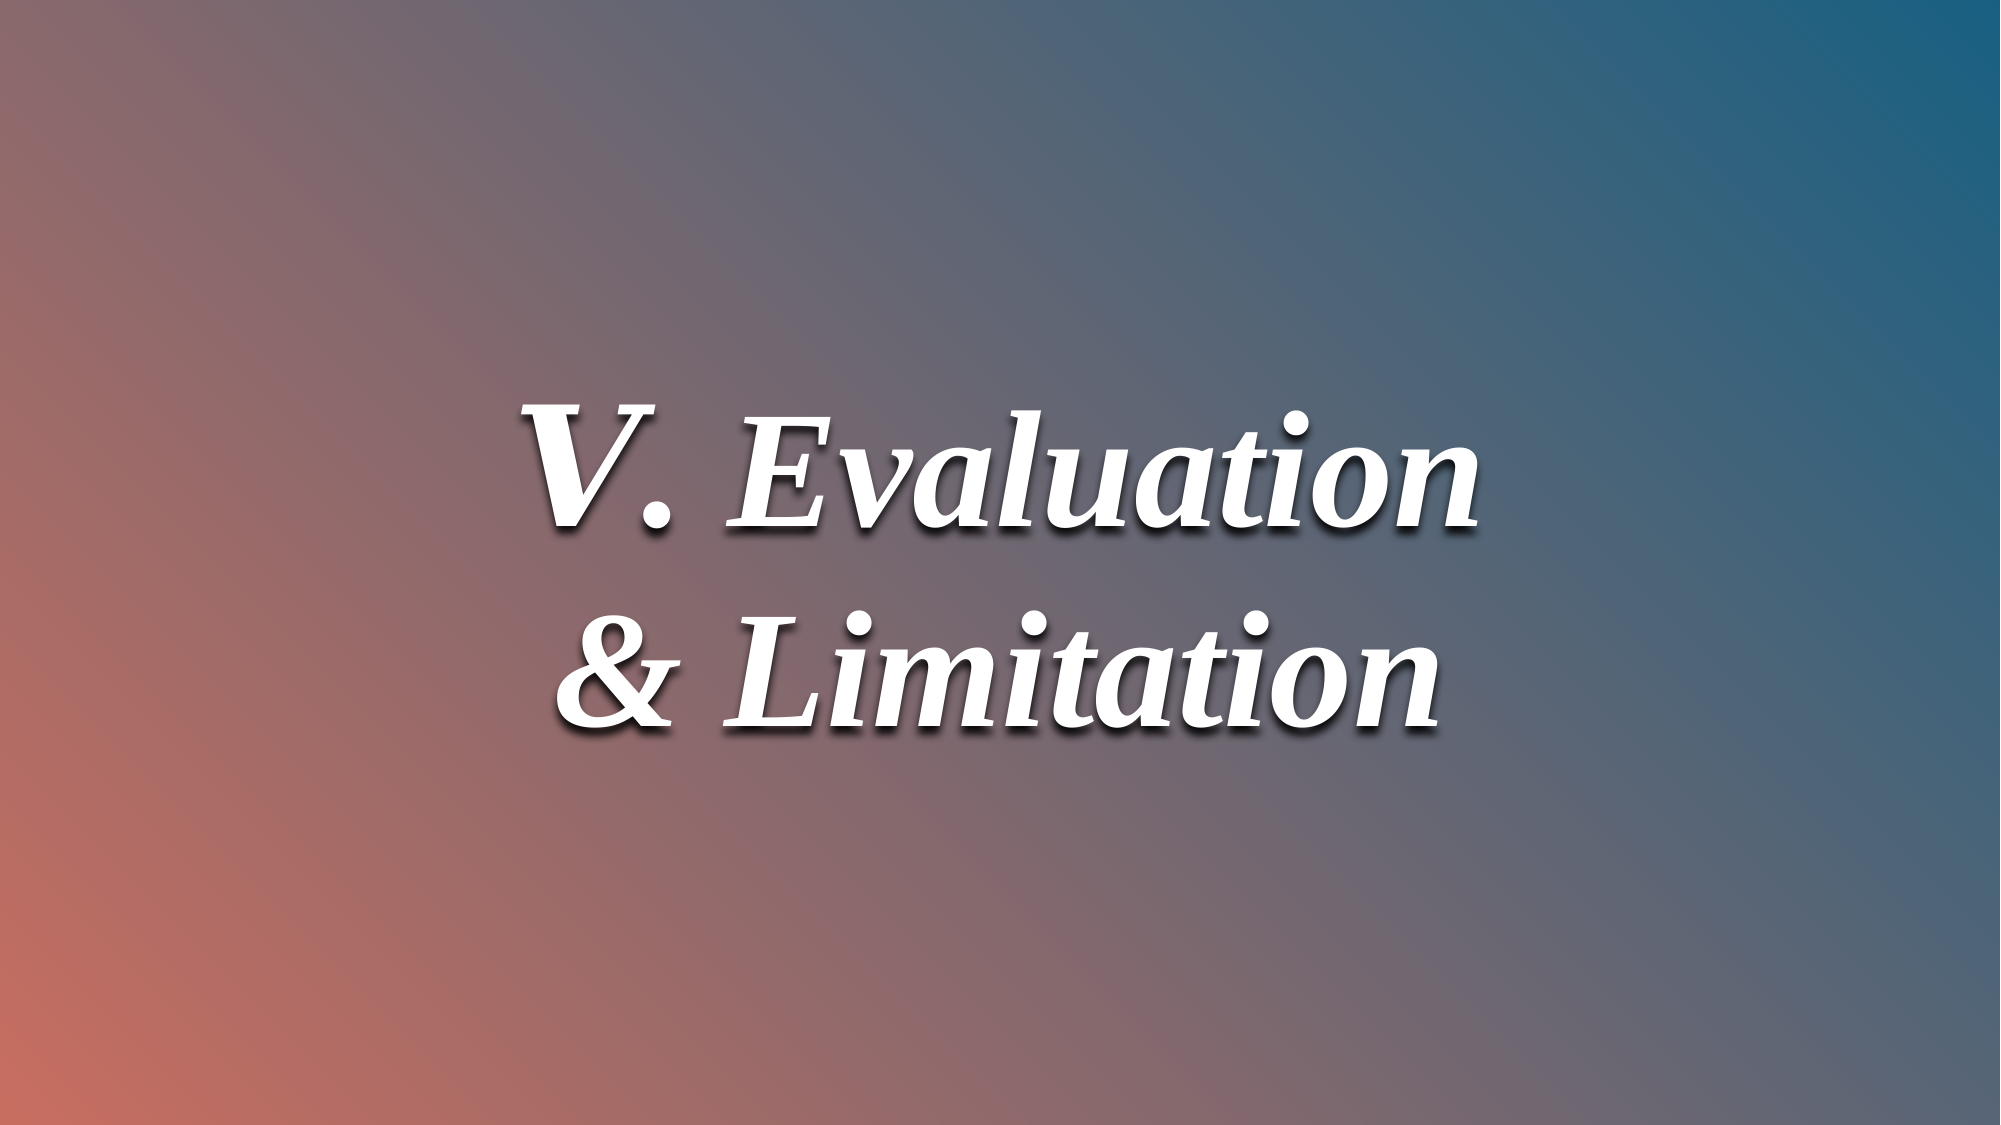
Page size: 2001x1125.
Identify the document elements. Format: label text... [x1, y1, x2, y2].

text_box Ⅴ. Evaluation & Limitation [498, 352, 1502, 768]
